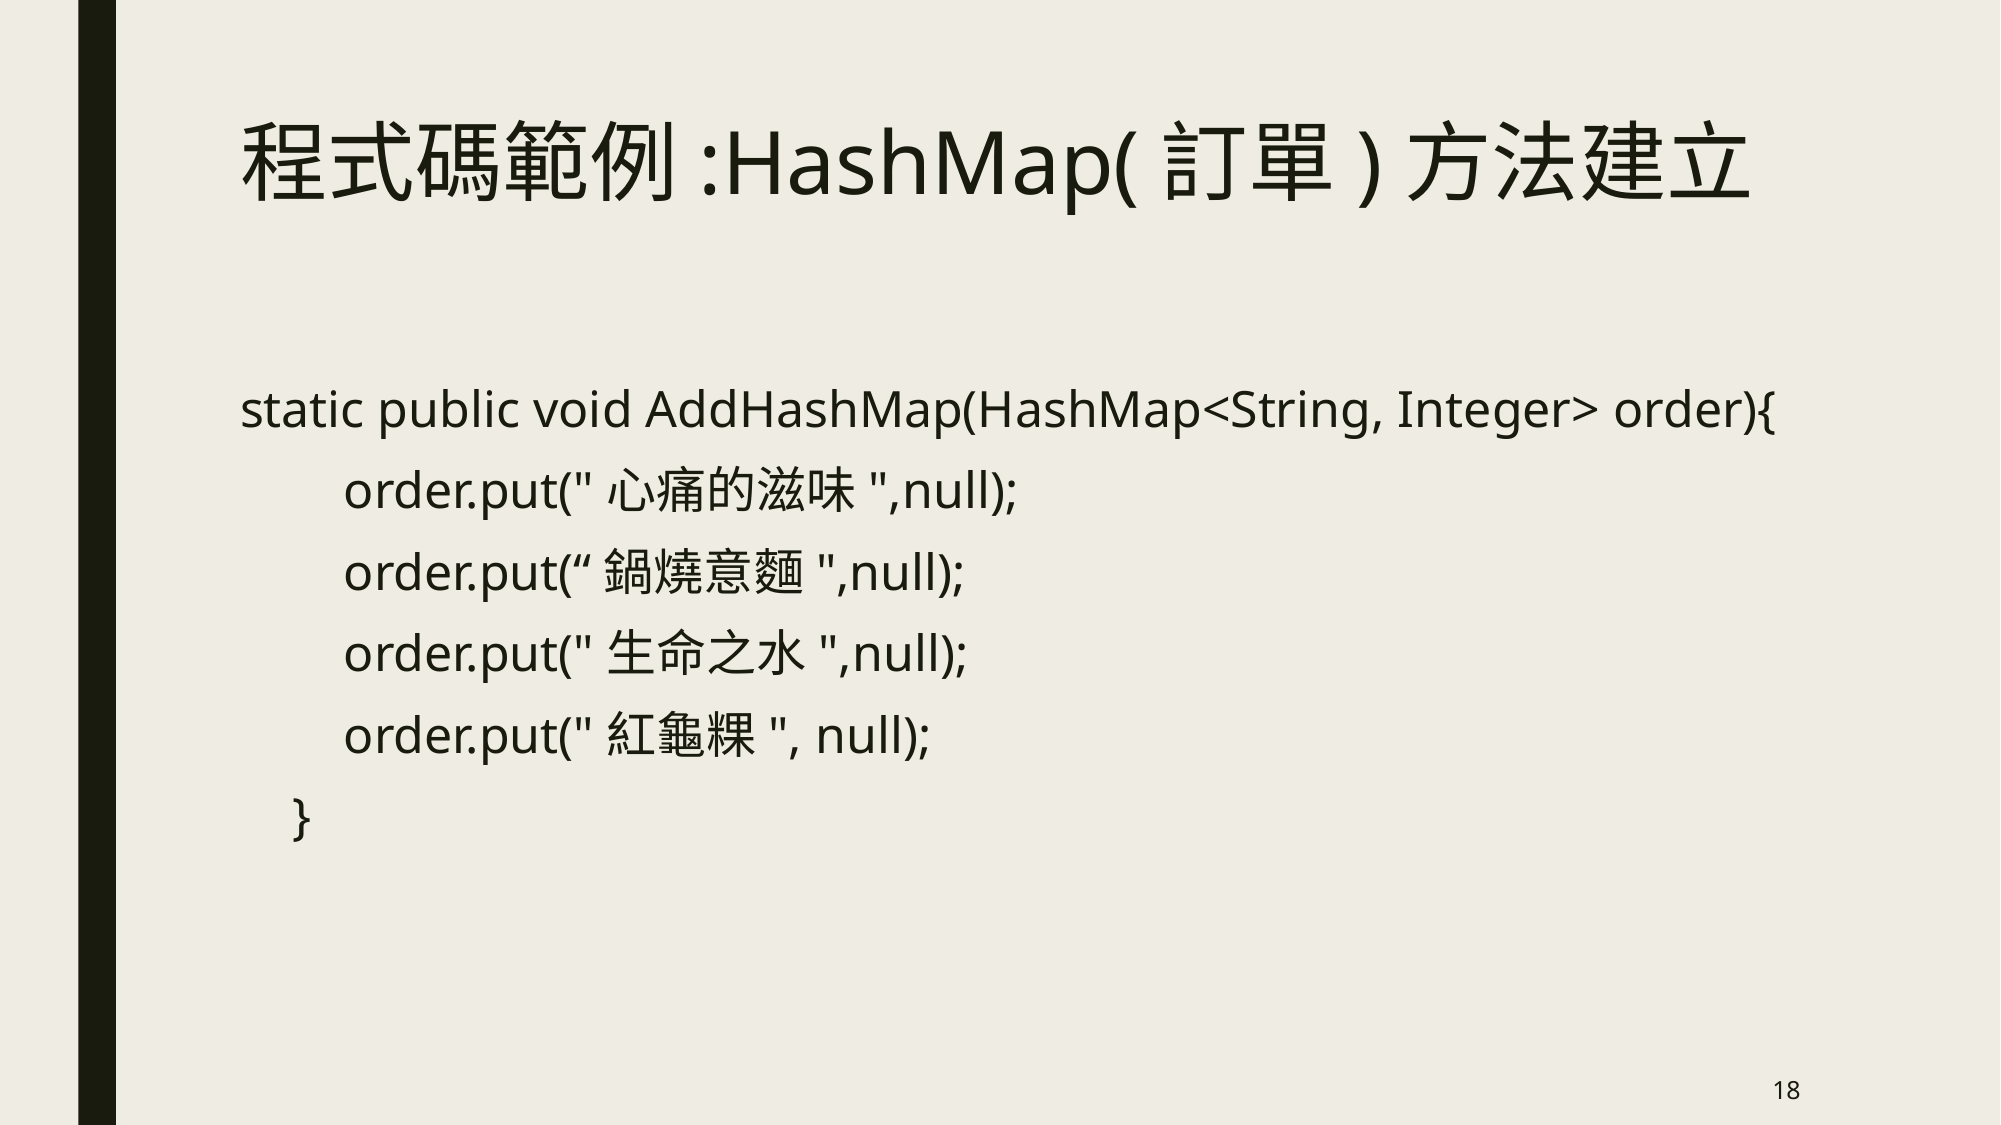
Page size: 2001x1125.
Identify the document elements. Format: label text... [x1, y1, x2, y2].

list static public void AddHashMap(HashMap<String, Integer> order){ order.put("心痛的滋味",null); order.put(“鍋燒意麵",null); order.put("生命之水",null); order.put("紅龜粿", null); } [225, 375, 1800, 963]
title 程式碼範例:HashMap(訂單)方法建立 [225, 112, 1800, 357]
slide_number 18 [1553, 1058, 1816, 1125]
